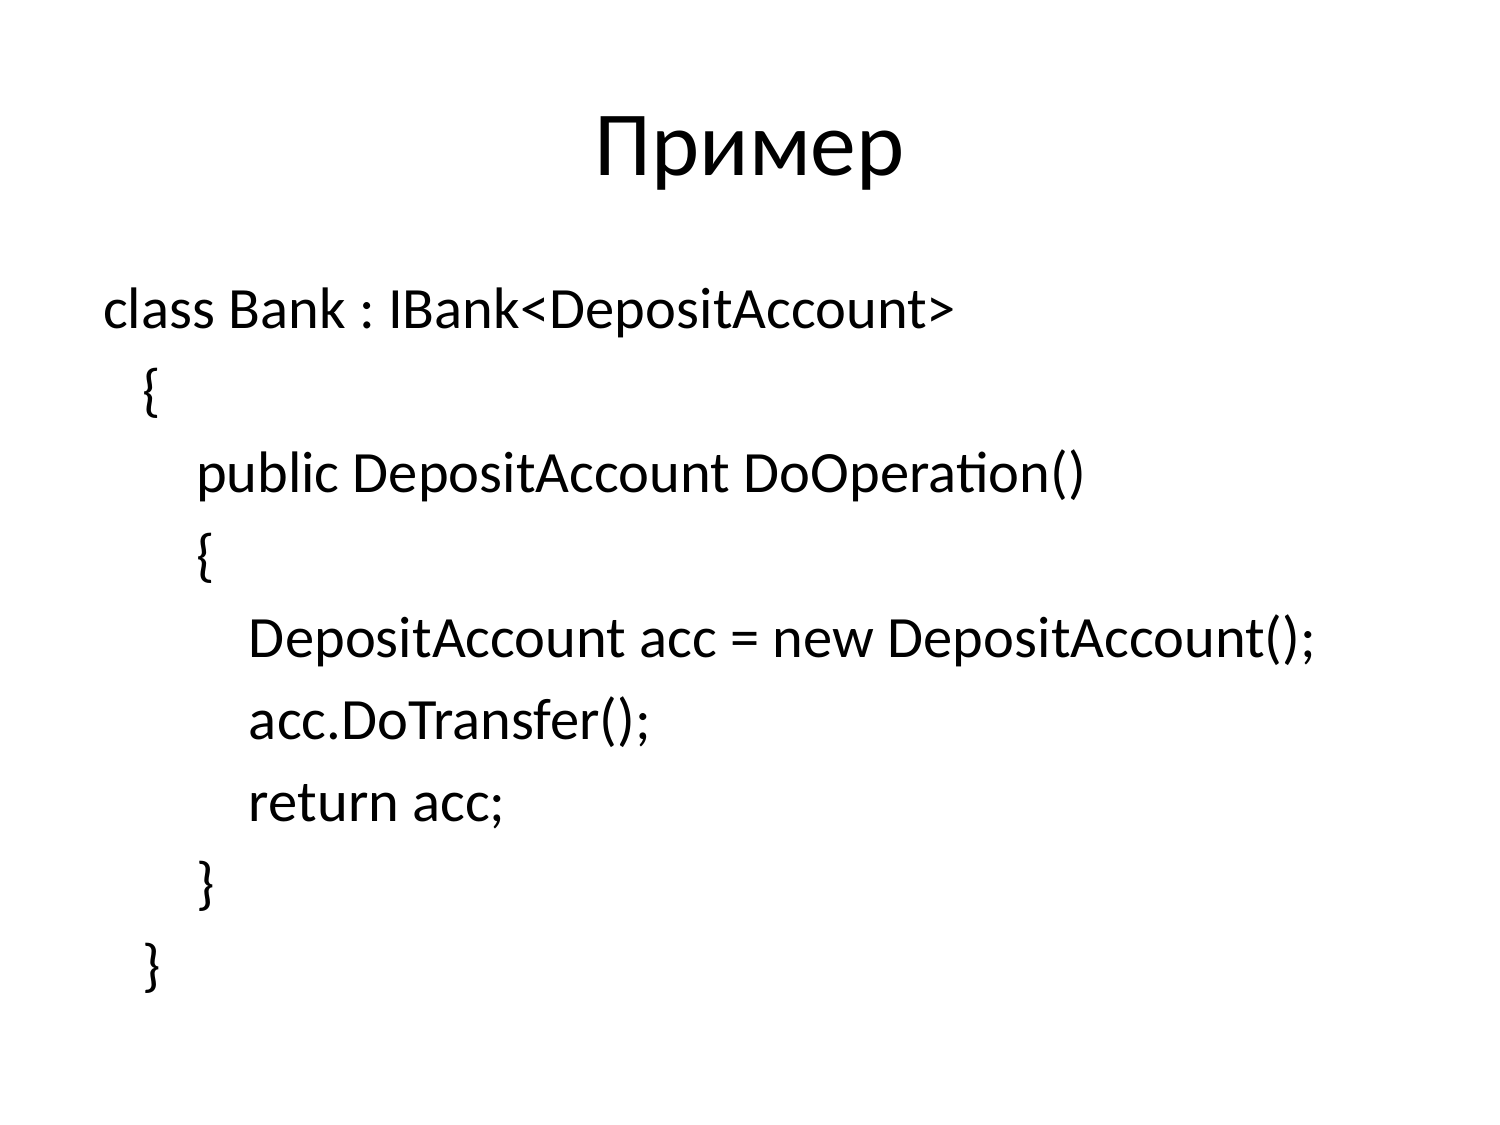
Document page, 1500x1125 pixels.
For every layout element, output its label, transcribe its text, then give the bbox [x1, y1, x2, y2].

list [837, 262, 1500, 1005]
list class Bank : IBank<DepositAccount> { public DepositAccount DoOperation() { DepositAccount acc = new DepositAccount(); acc.DoTransfer(); return acc; } } [75, 262, 837, 1005]
title Пример [75, 45, 1425, 233]
